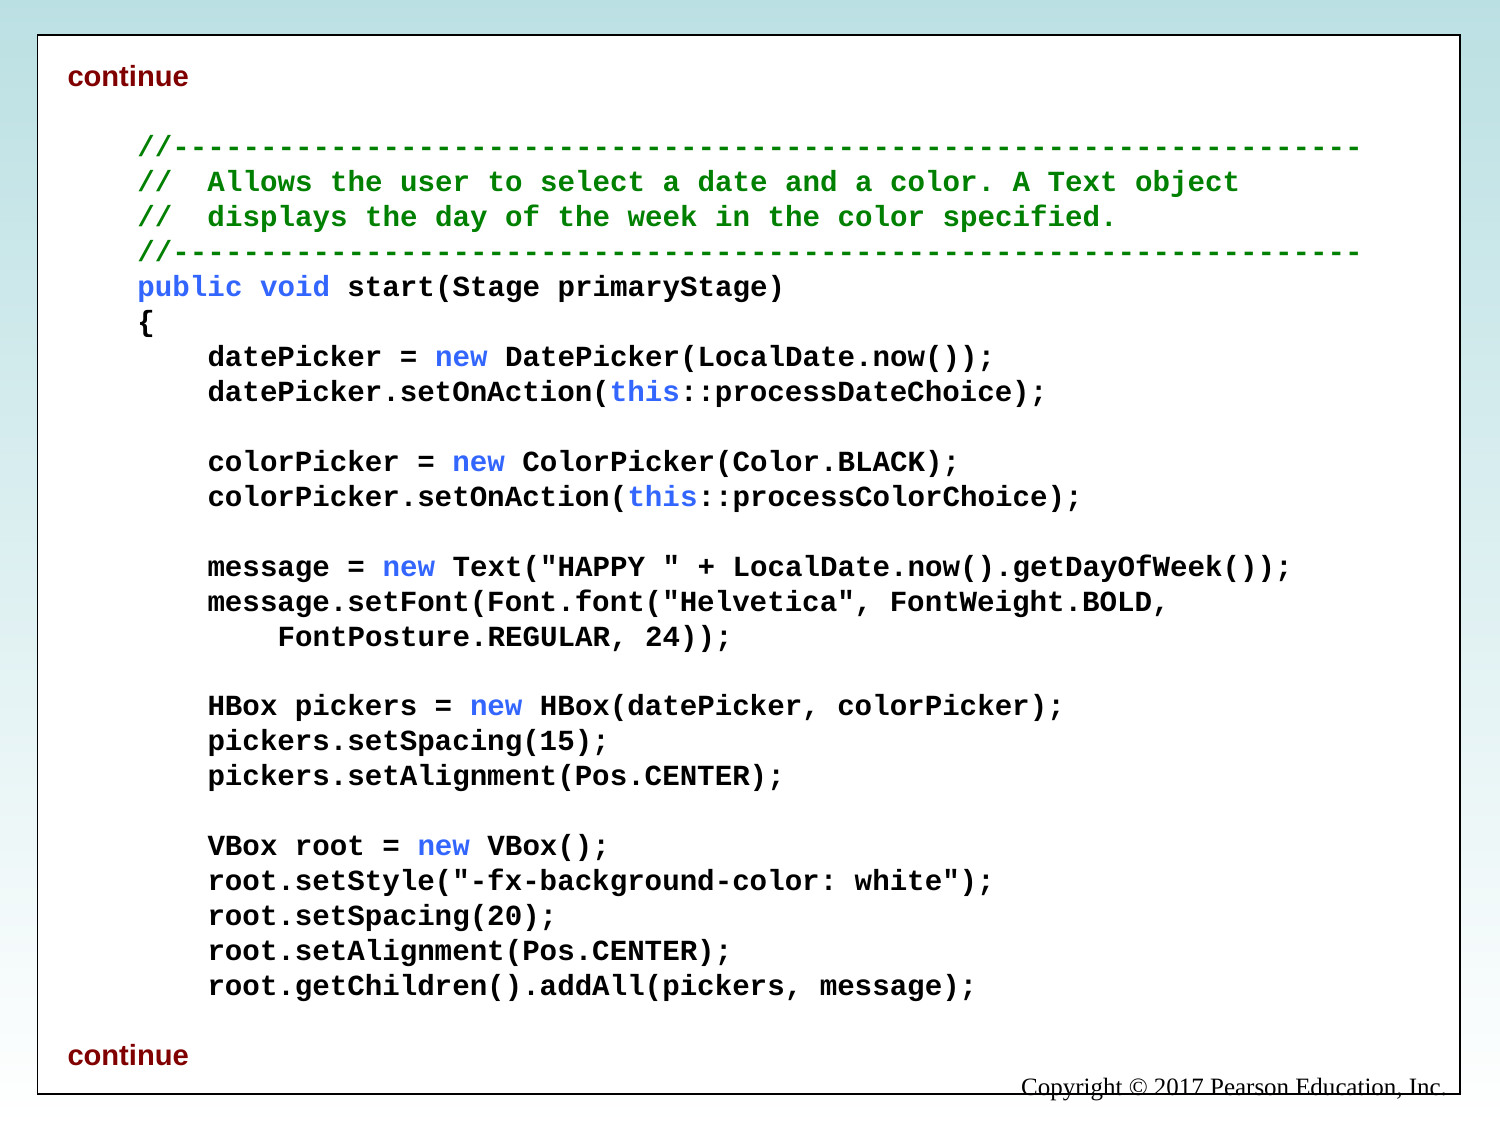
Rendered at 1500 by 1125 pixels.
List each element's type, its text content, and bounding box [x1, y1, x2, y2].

footer Copyright © 2017 Pearson Education, Inc. [549, 1062, 1463, 1114]
text_box continue //-------------------------------------------------------------------- // Allows the user to select a date and a color. A Text object // displays the day of the week in the color specified. //-------------------------------------------------------------------- public void start(Stage primaryStage) { datePicker = new DatePicker(LocalDate.now()); datePicker.setOnAction(this::processDateChoice); colorPicker = new ColorPicker(Color.BLACK); colorPicker.setOnAction(this::processColorChoice); message = new Text("HAPPY " + LocalDate.now().getDayOfWeek()); message.setFont(Font.font("Helvetica", FontWeight.BOLD, FontPosture.REGULAR, 24)); HBox pickers = new HBox(datePicker, colorPicker); pickers.setSpacing(15); pickers.setAlignment(Pos.CENTER); VBox root = new VBox(); root.setStyle("-fx-background-color: white"); root.setSpacing(20); root.setAlignment(Pos.CENTER); root.getChildren().addAll(pickers, message); continue [37, 34, 1461, 1094]
